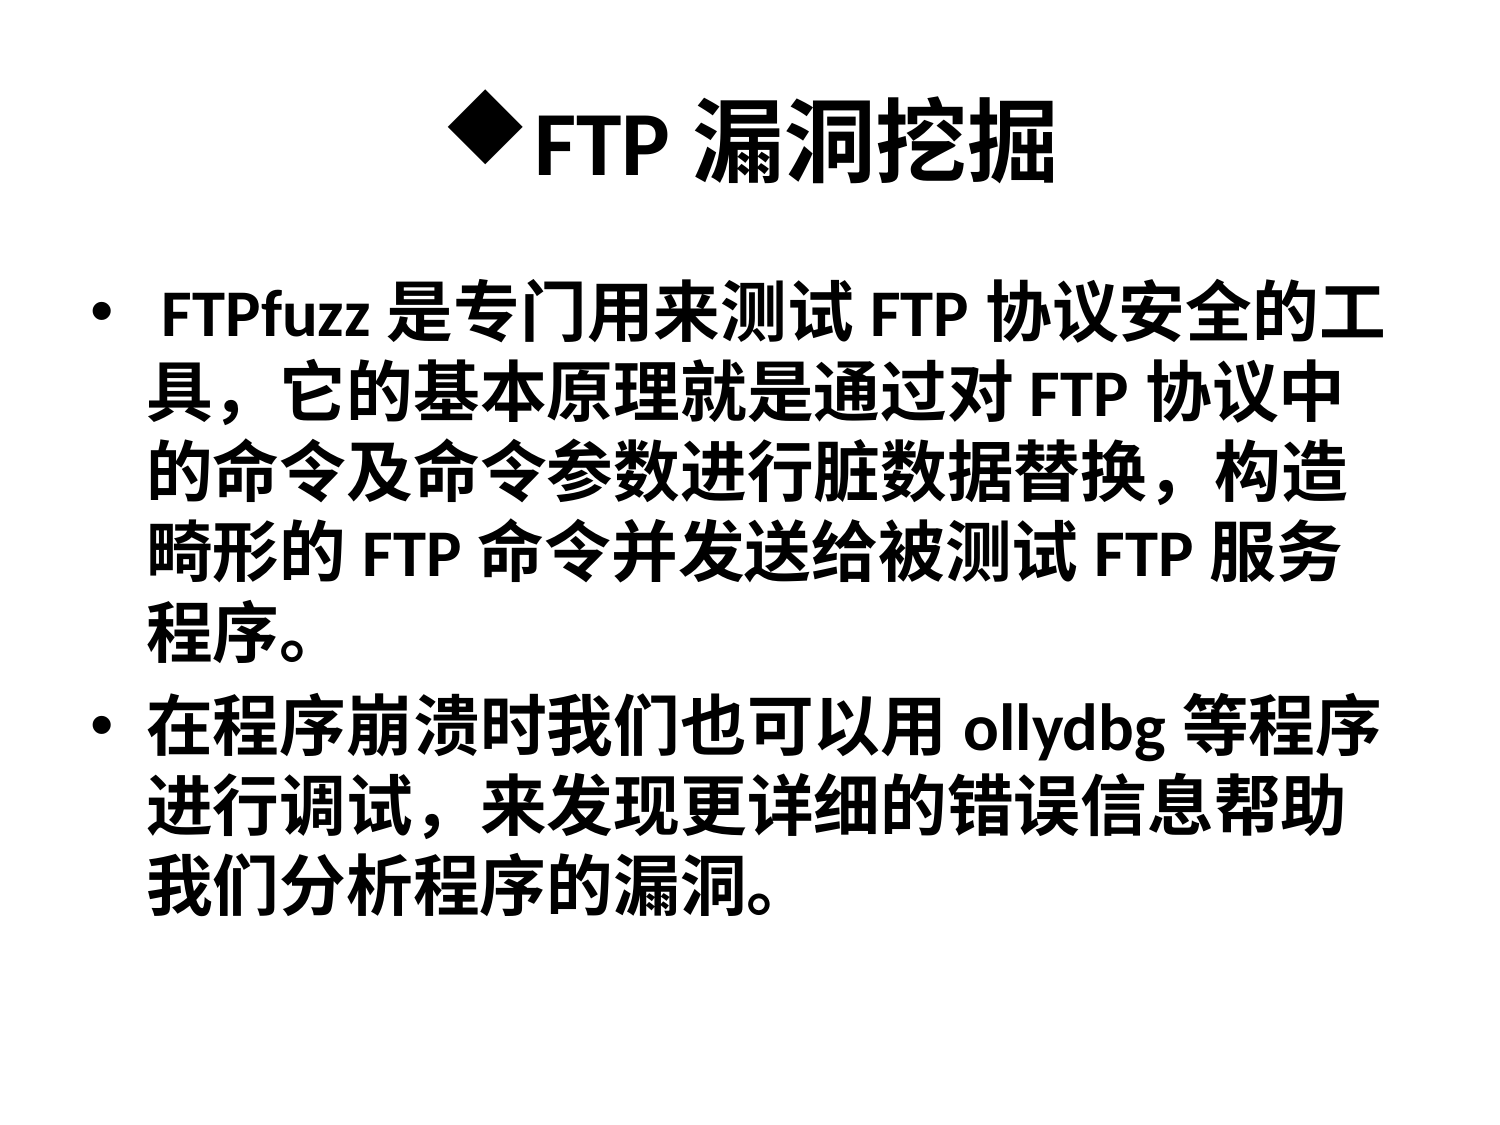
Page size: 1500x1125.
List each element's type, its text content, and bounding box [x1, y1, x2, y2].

title FTP漏洞挖掘 [75, 45, 1425, 233]
list FTPfuzz是专门用来测试FTP协议安全的工具，它的基本原理就是通过对FTP协议中的命令及命令参数进行脏数据替换，构造畸形的FTP命令并发送给被测试FTP服务程序。 在程序崩溃时我们也可以用ollydbg等程序进行调试，来发现更详细的错误信息帮助我们分析程序的漏洞。 [75, 262, 1425, 1005]
